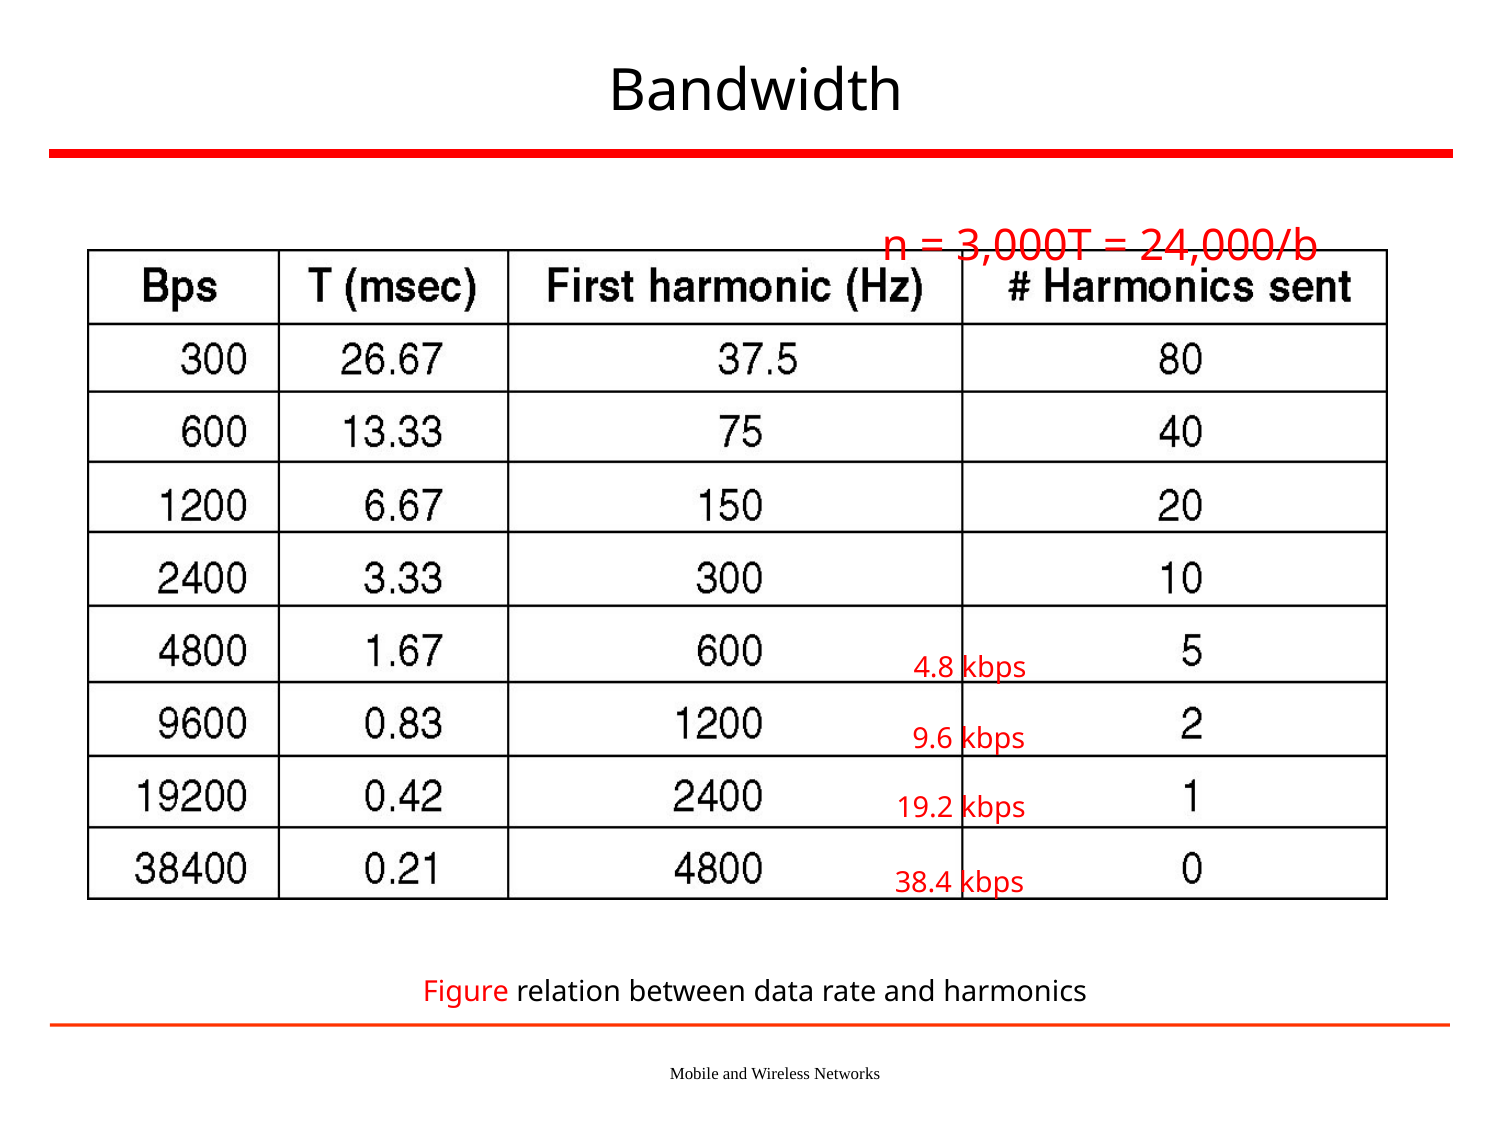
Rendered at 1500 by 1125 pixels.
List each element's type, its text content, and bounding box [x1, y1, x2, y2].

text_box [75, 138, 938, 150]
title Bandwidth [62, 37, 1451, 138]
text_box Figure relation between data rate and harmonics [105, 937, 1406, 1013]
picture [87, 249, 1388, 901]
text_box n = 3,000T = 24,000/b [867, 164, 1442, 276]
footer Mobile and Wireless Networks [512, 1037, 1038, 1089]
